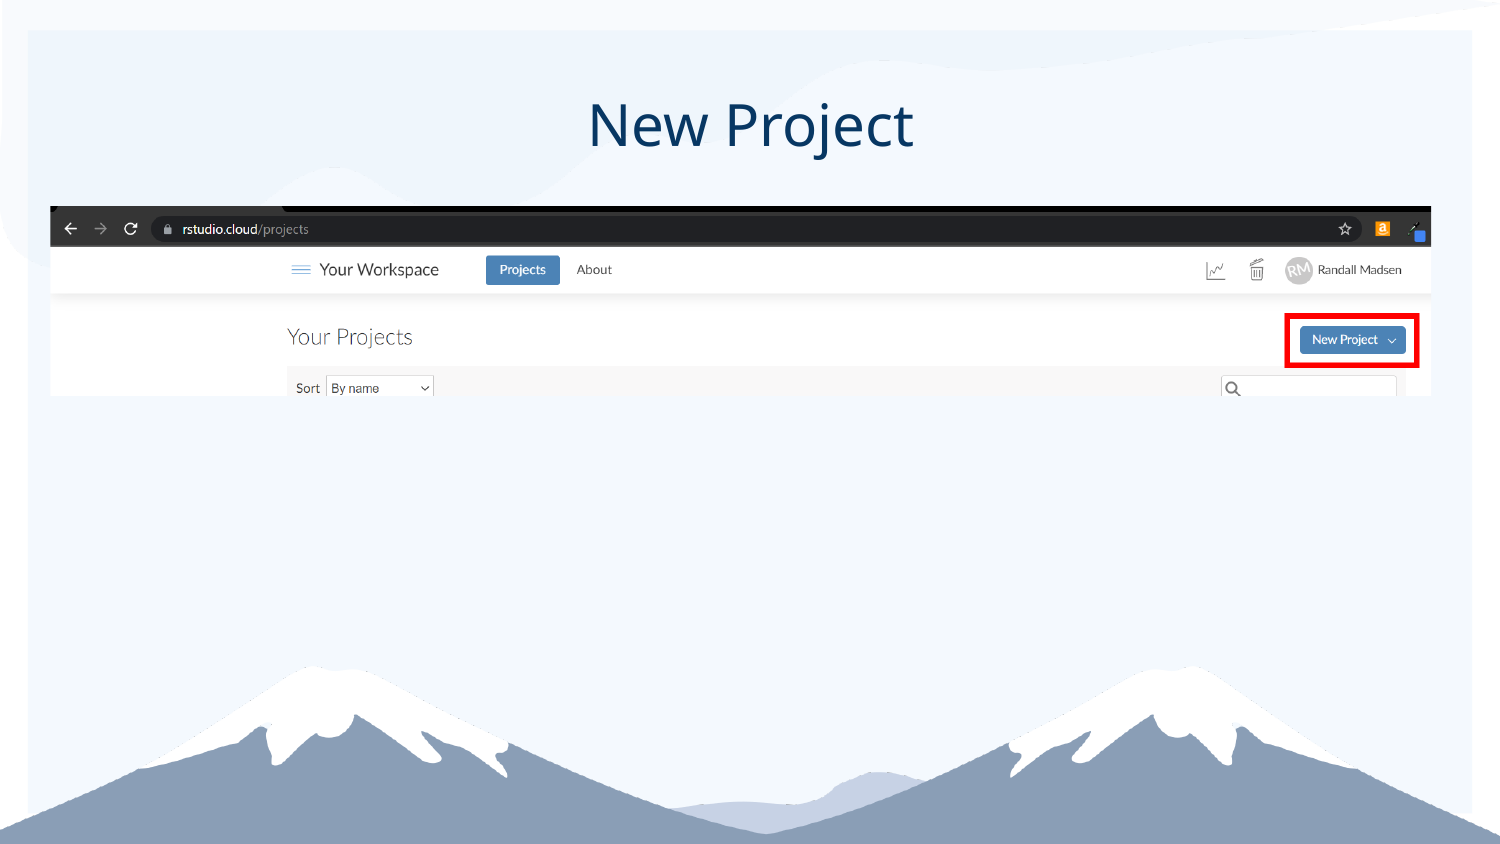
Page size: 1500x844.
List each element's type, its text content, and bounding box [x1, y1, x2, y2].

title New Project [112, 72, 1390, 167]
picture [0, 0, 1500, 844]
